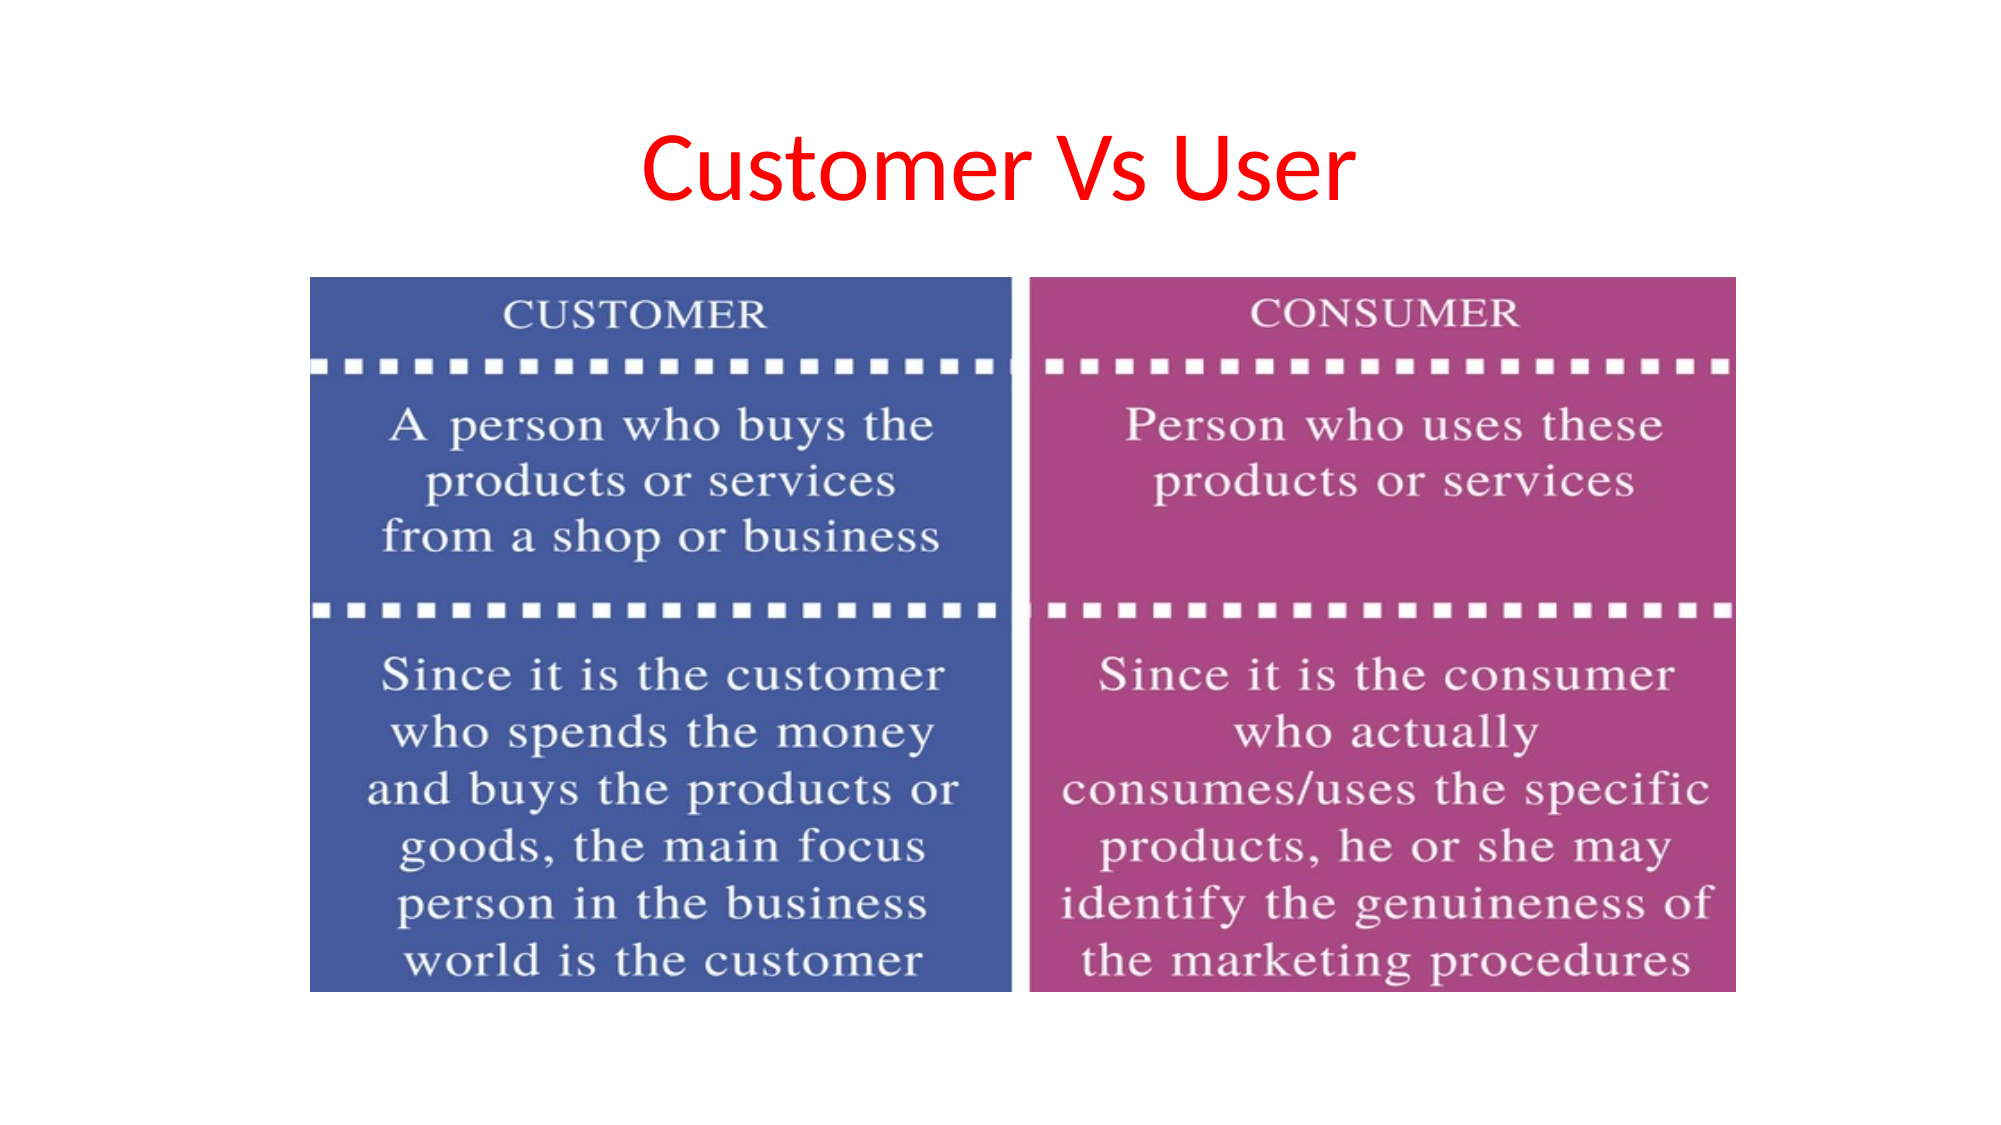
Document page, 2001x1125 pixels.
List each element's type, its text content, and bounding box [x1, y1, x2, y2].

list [310, 277, 1736, 992]
title Customer Vs User [137, 59, 1863, 278]
